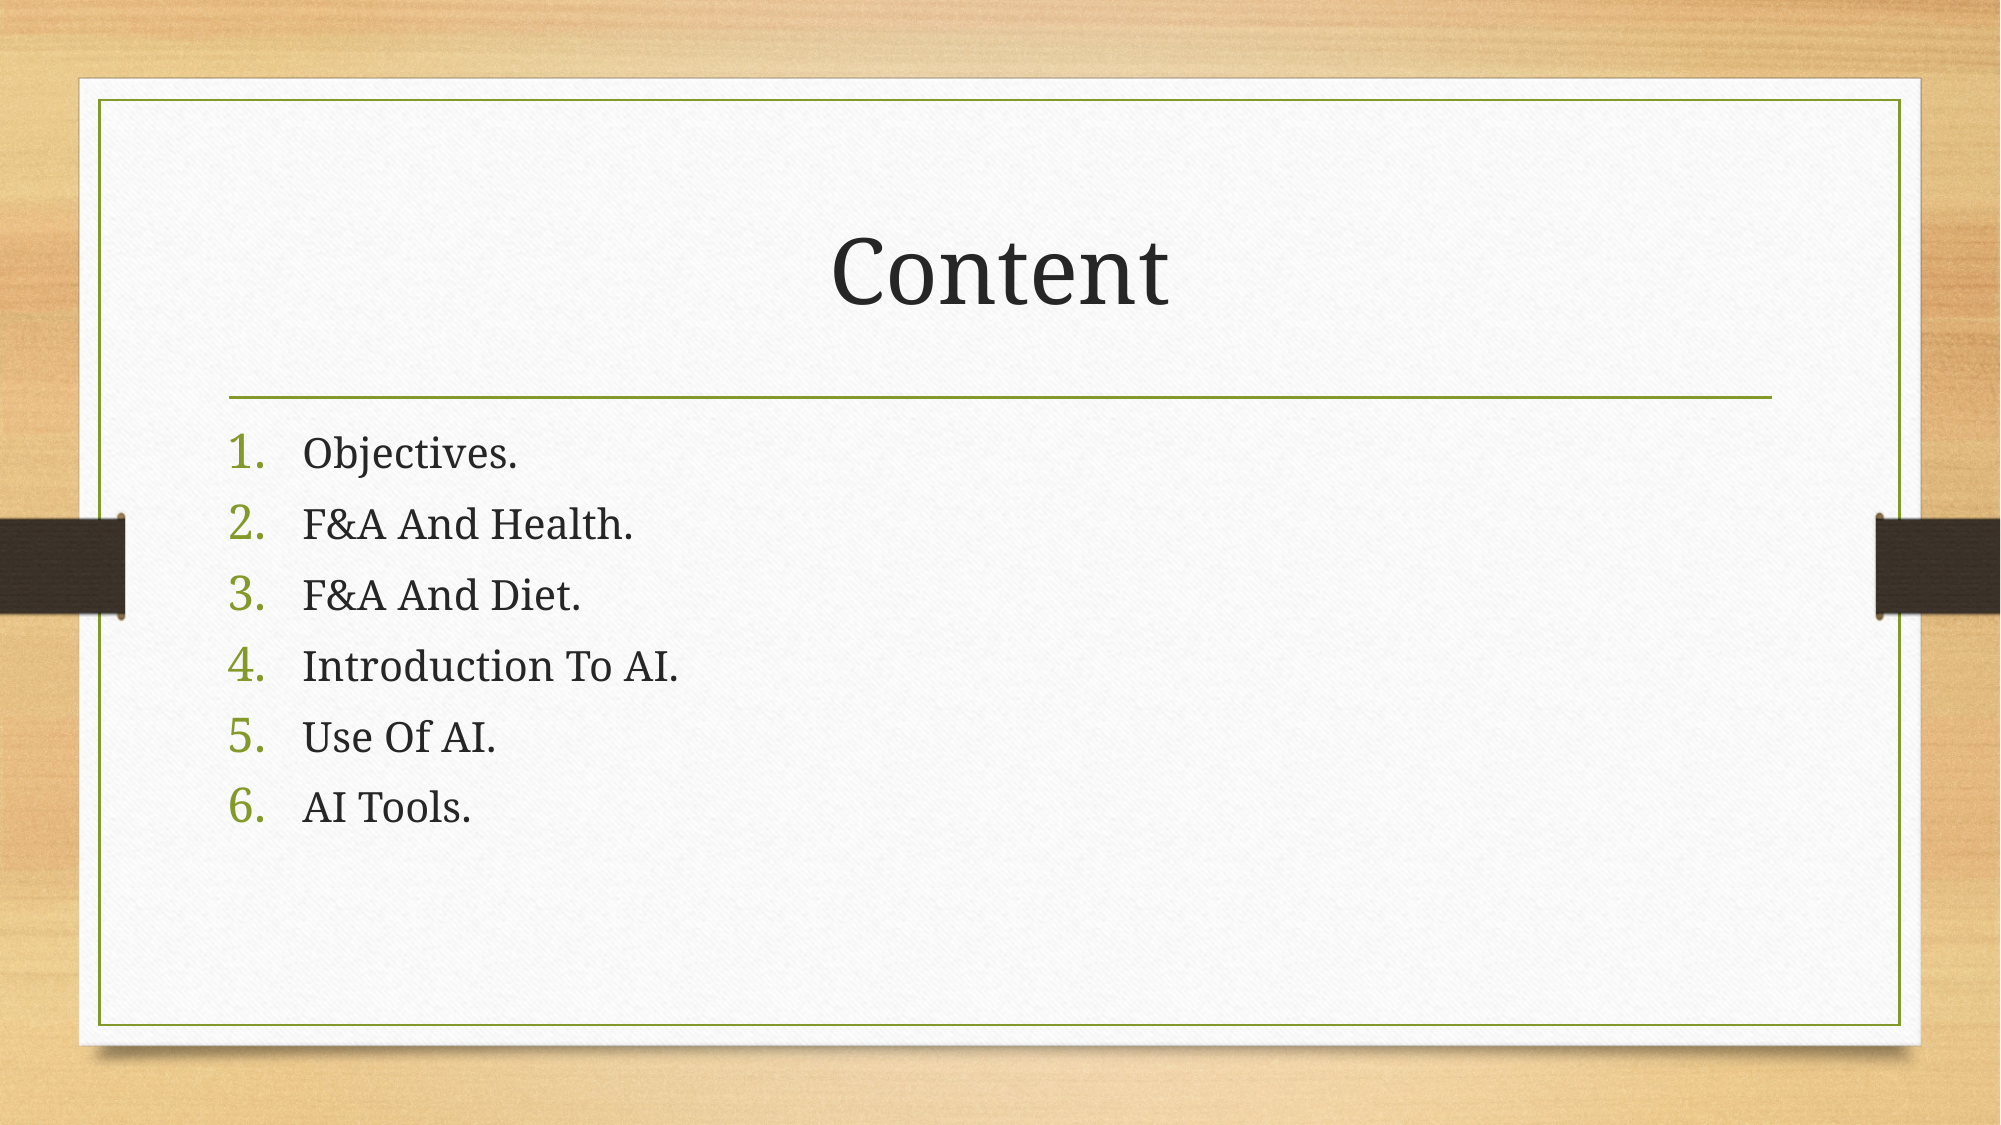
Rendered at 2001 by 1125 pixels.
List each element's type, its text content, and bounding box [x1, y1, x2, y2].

picture [0, 0, 2001, 1125]
list Objectives. F&A And Health. F&A And Diet. Introduction To AI. Use Of AI. AI Tools. [212, 419, 1788, 964]
title Content [212, 161, 1788, 375]
